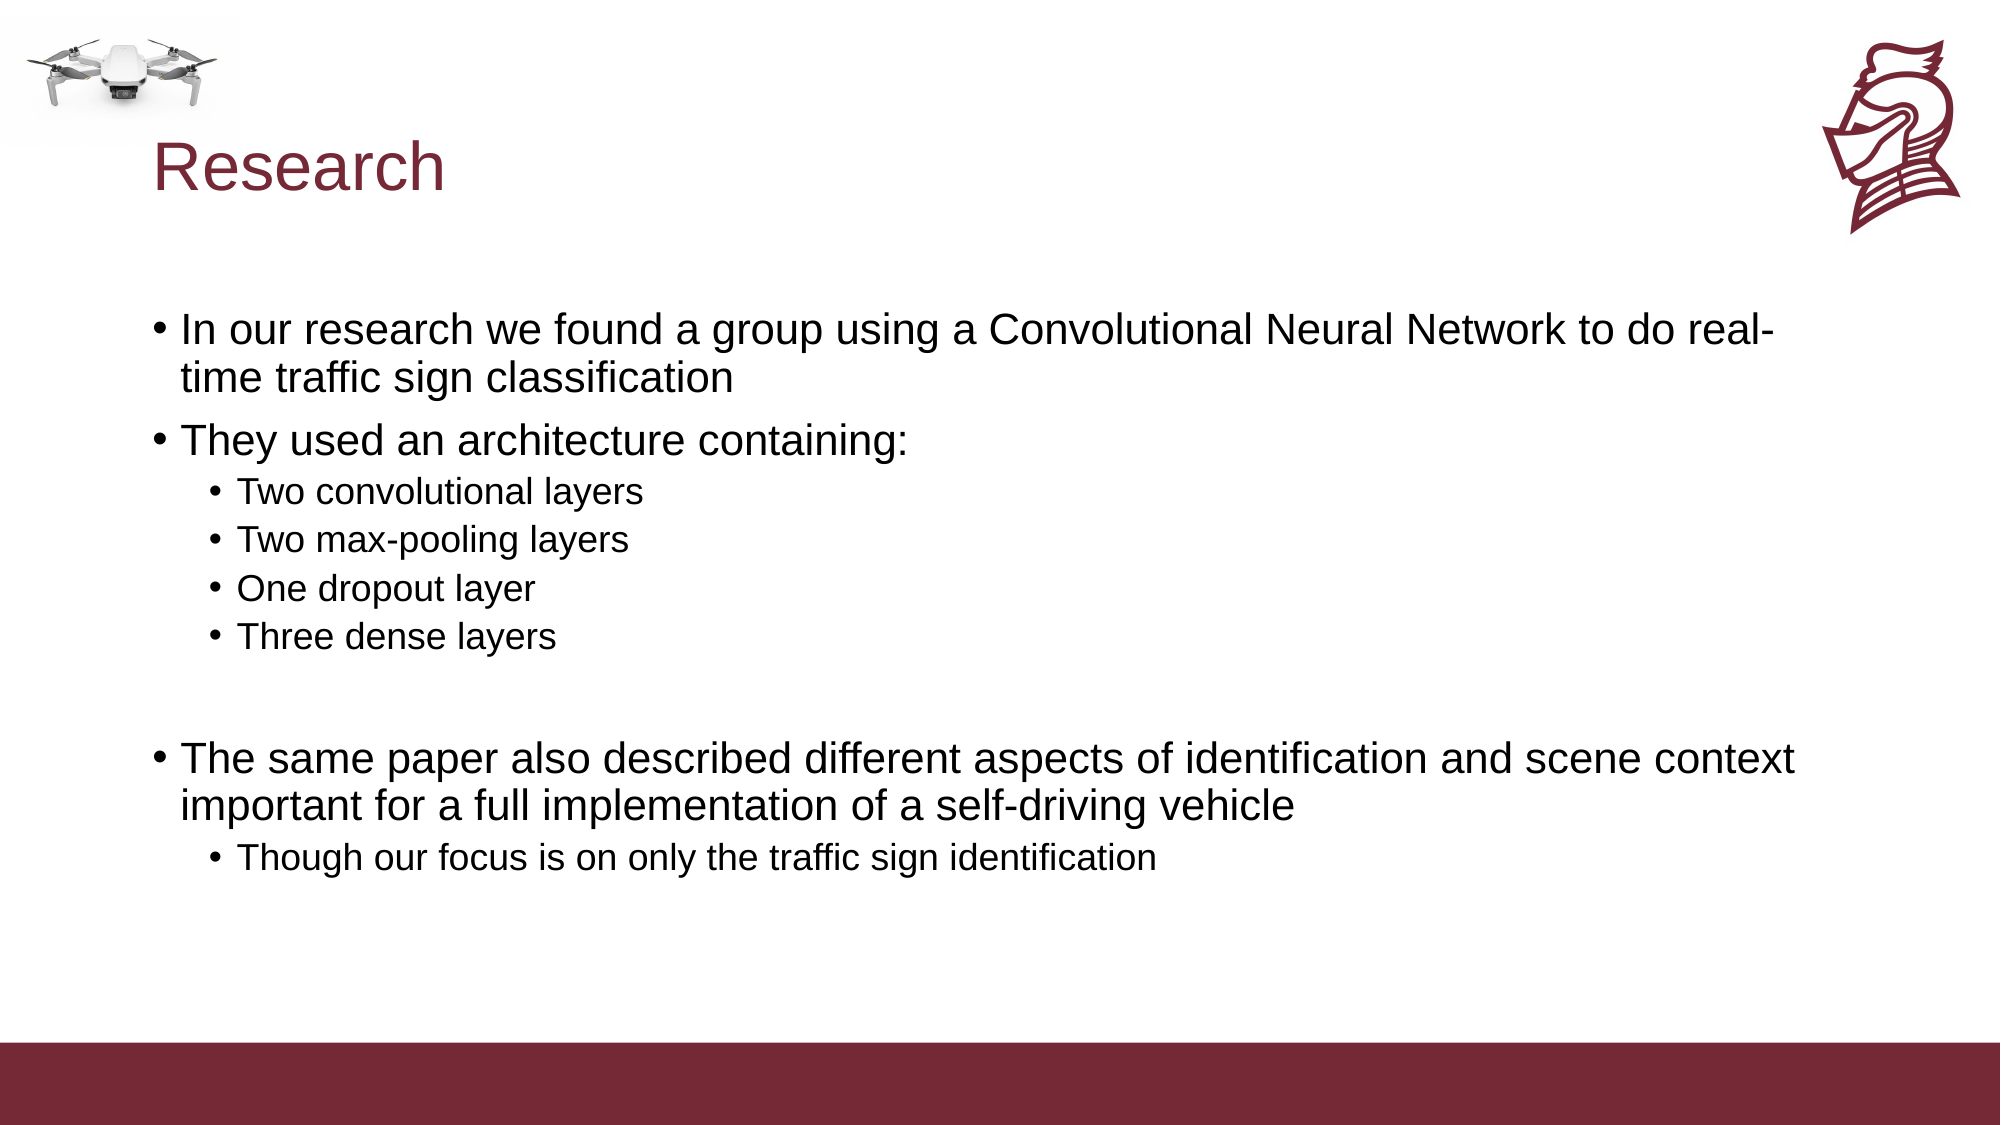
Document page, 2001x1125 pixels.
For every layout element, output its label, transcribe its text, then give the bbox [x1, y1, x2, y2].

title Research [137, 59, 1863, 278]
picture [1813, 30, 1972, 248]
picture [0, 10, 246, 149]
list In our research we found a group using a Convolutional Neural Network to do real-time traffic sign classification They used an architecture containing: Two convolutional layers Two max-pooling layers One dropout layer Three dense layers The same paper also described different aspects of identification and scene context important for a full implementation of a self-driving vehicle Though our focus is on only the traffic sign identification [137, 299, 1863, 1014]
